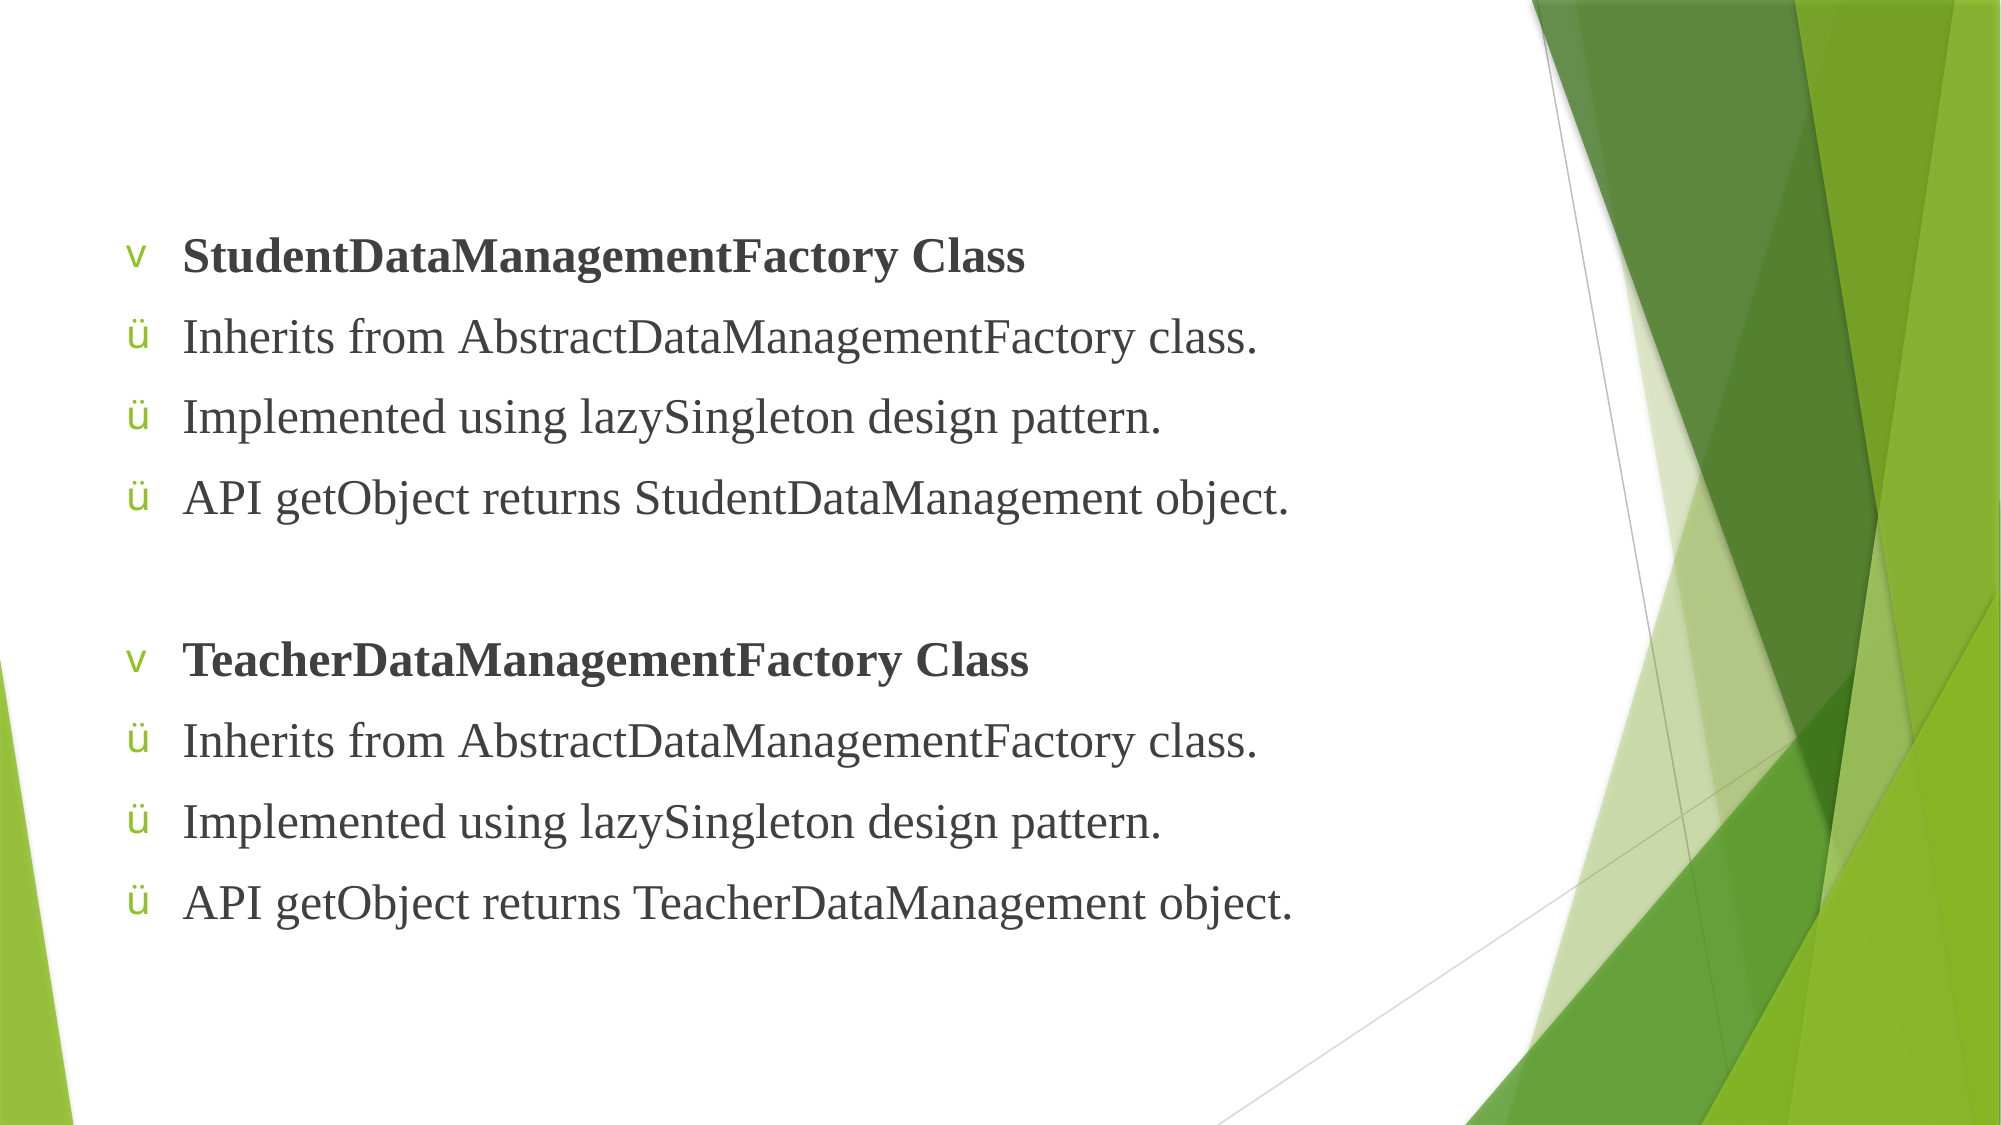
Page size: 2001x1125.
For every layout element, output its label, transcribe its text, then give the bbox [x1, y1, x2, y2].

list StudentDataManagementFactory Class Inherits from AbstractDataManagementFactory class. Implemented using lazySingleton design pattern. API getObject returns StudentDataManagement object. TeacherDataManagementFactory Class Inherits from AbstractDataManagementFactory class. Implemented using lazySingleton design pattern. API getObject returns TeacherDataManagement object. [111, 214, 1522, 992]
